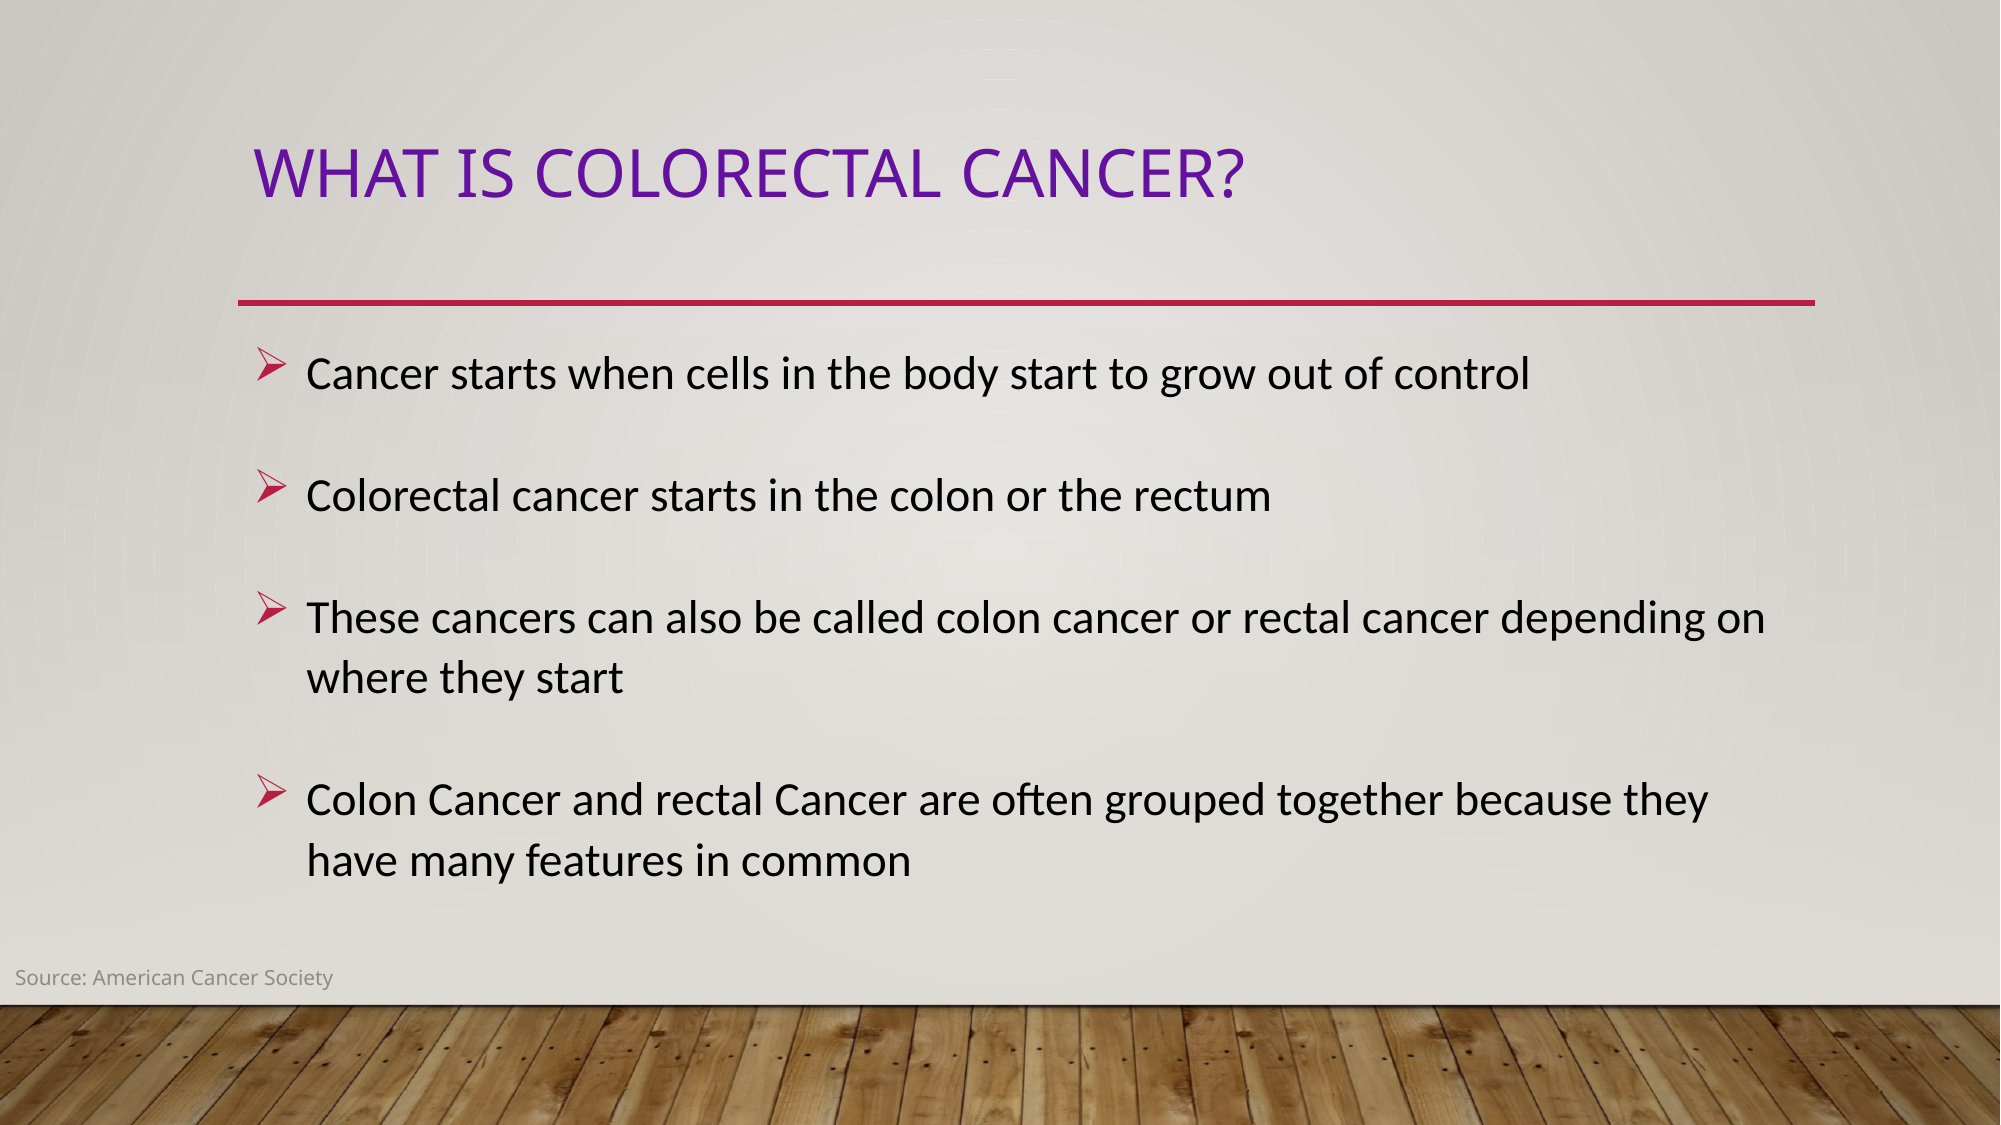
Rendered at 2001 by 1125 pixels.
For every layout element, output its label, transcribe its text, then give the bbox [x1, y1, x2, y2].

picture [0, 1005, 2000, 1125]
footer Source: American Cancer Society [0, 951, 975, 1003]
list Cancer starts when cells in the body start to grow out of control Colorectal cancer starts in the colon or the rectum These cancers can also be called colon cancer or rectal cancer depending on where they start Colon Cancer and rectal Cancer are often grouped together because they have many features in common [238, 330, 1814, 897]
title What is Colorectal Cancer? [238, 131, 1814, 305]
